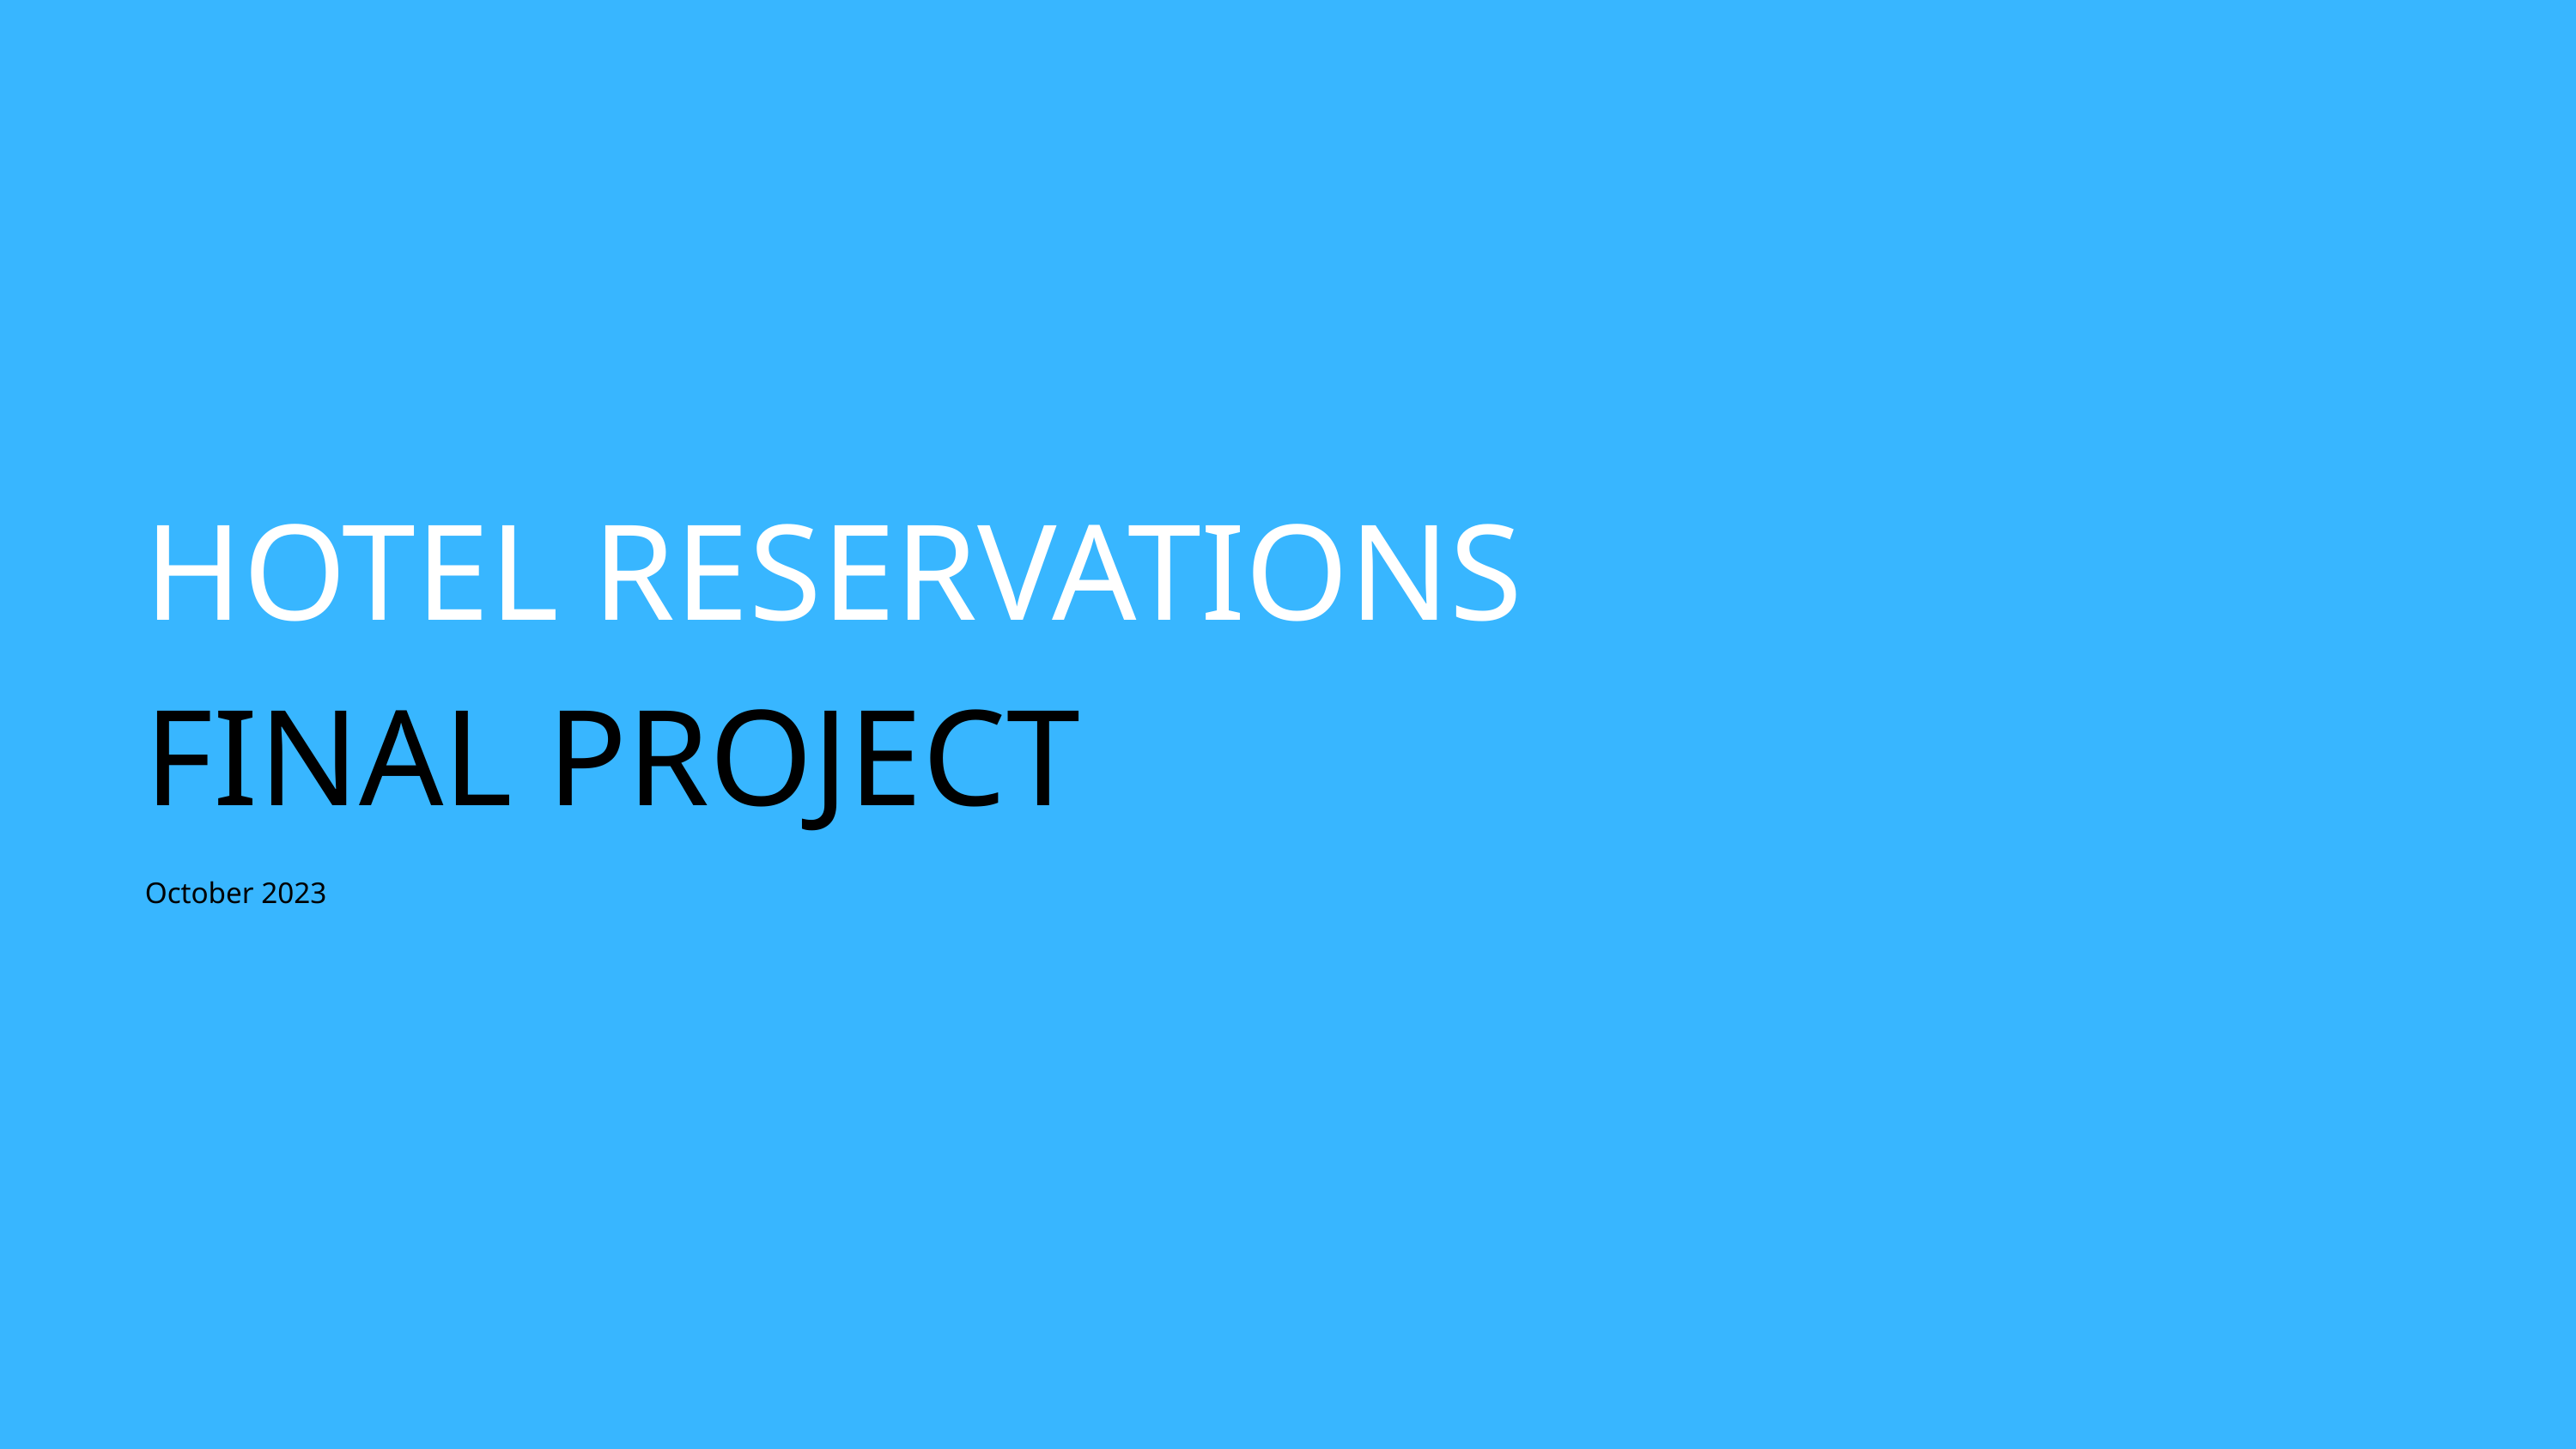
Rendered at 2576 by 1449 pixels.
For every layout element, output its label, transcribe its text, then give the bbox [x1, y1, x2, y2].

text_box HOTEL RESERVATIONS FINAL PROJECT [144, 461, 1696, 833]
text_box October 2023 [144, 857, 861, 910]
